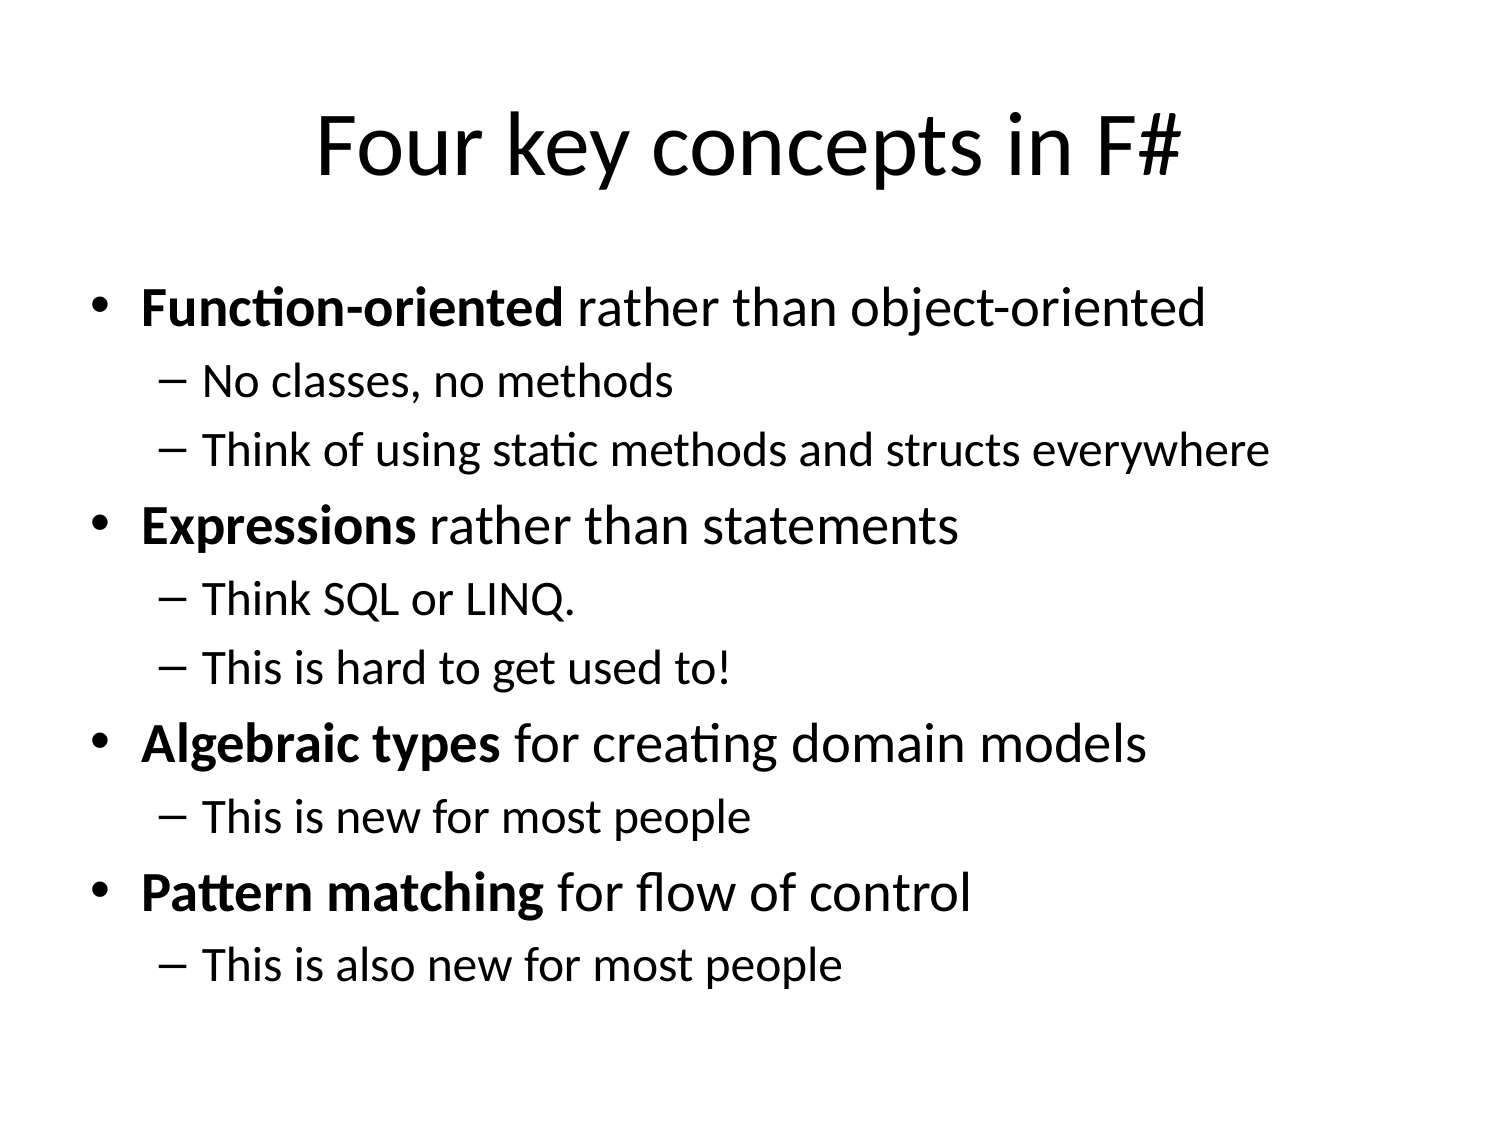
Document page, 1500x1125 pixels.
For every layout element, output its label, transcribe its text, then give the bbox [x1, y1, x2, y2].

title Four key concepts in F# [75, 45, 1425, 233]
list Function-oriented rather than object-oriented No classes, no methods Think of using static methods and structs everywhere Expressions rather than statements Think SQL or LINQ. This is hard to get used to! Algebraic types for creating domain models This is new for most people Pattern matching for flow of control This is also new for most people [75, 262, 1425, 1005]
